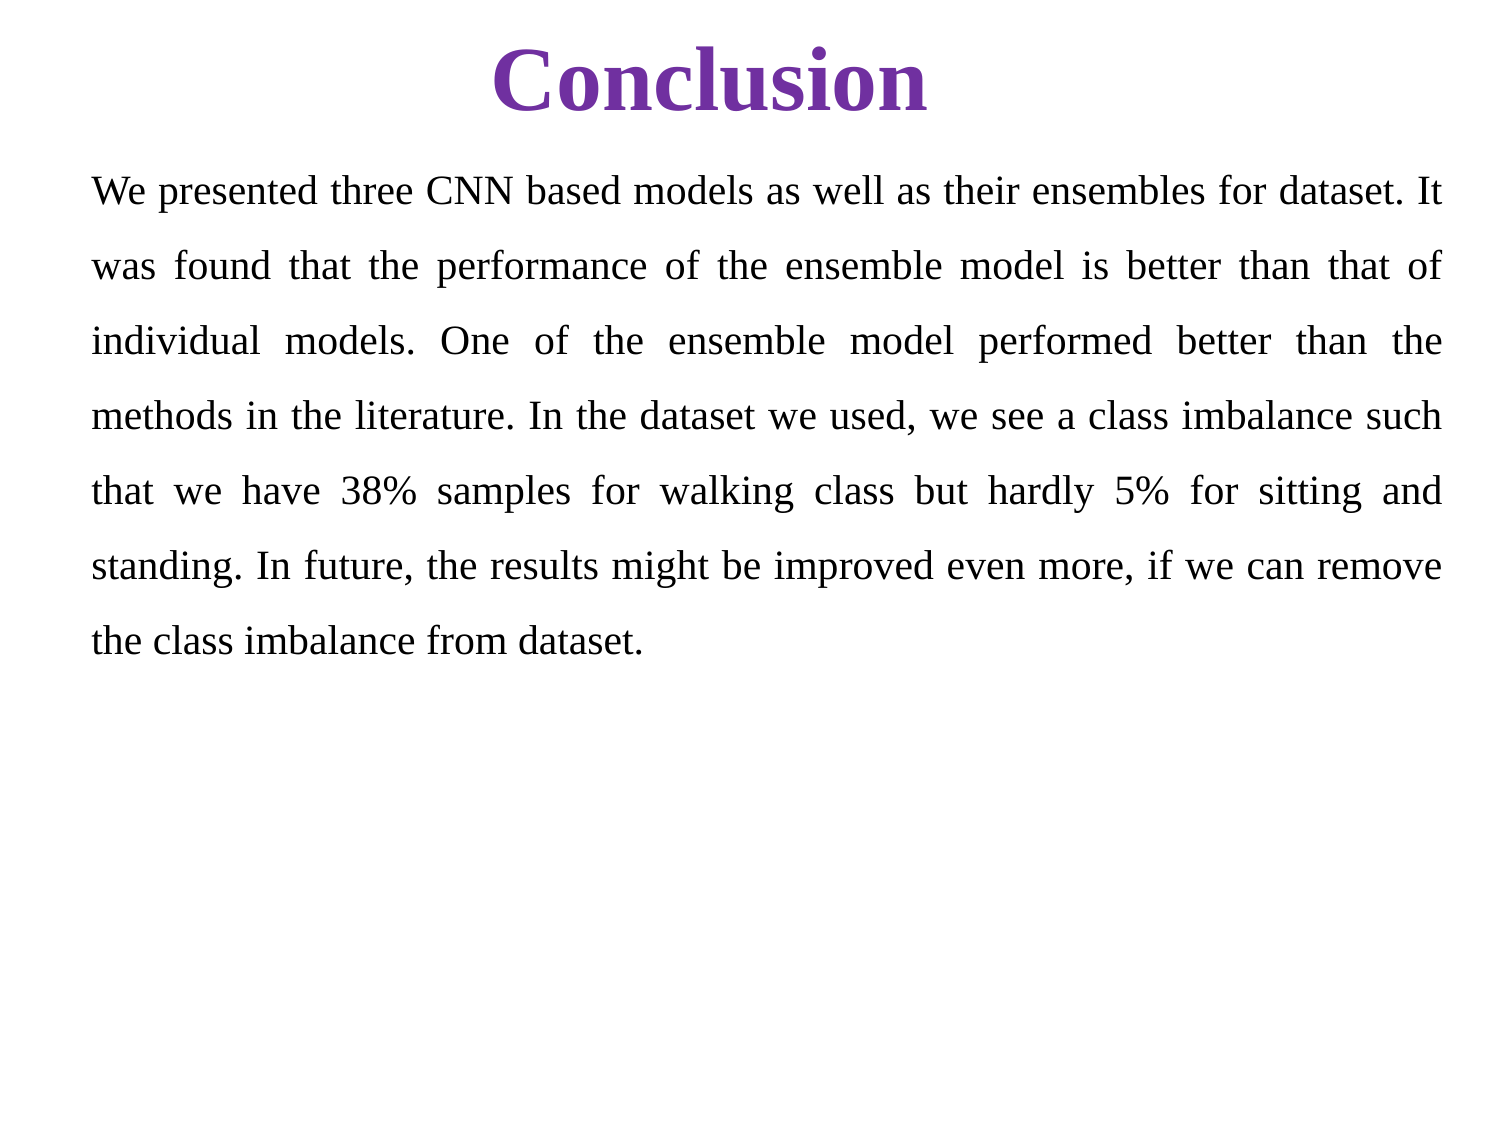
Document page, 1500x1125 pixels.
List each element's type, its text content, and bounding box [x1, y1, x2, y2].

title Conclusion [76, 27, 1324, 130]
text_box We presented three CNN based models as well as their ensembles for dataset. It was found that the performance of the ensemble model is better than that of individual models. One of the ensemble model performed better than the methods in the literature. In the dataset we used, we see a class imbalance such that we have 38% samples for walking class but hardly 5% for sitting and standing. In future, the results might be improved even more, if we can remove the class imbalance from dataset. [76, 130, 1459, 671]
